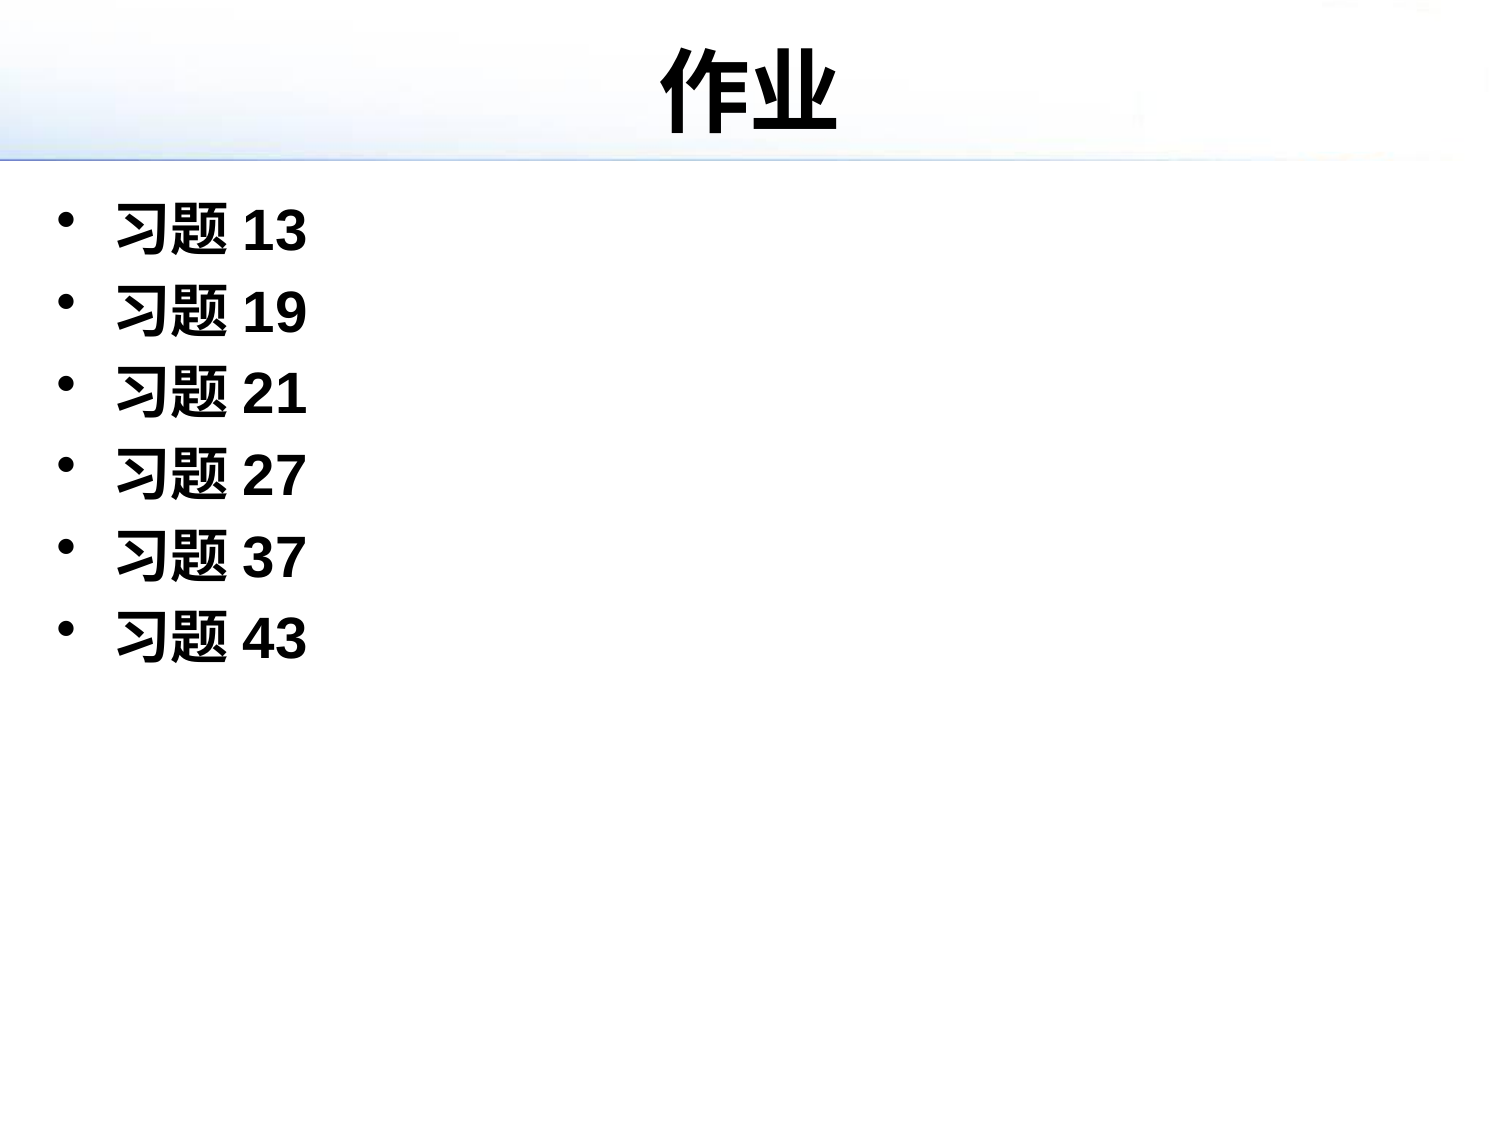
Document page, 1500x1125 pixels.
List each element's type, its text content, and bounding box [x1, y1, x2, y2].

picture [0, 0, 1500, 161]
title 作业 [29, 31, 1471, 147]
list 习题13 习题19 习题21 习题27 习题37 习题43 [41, 184, 1459, 1059]
